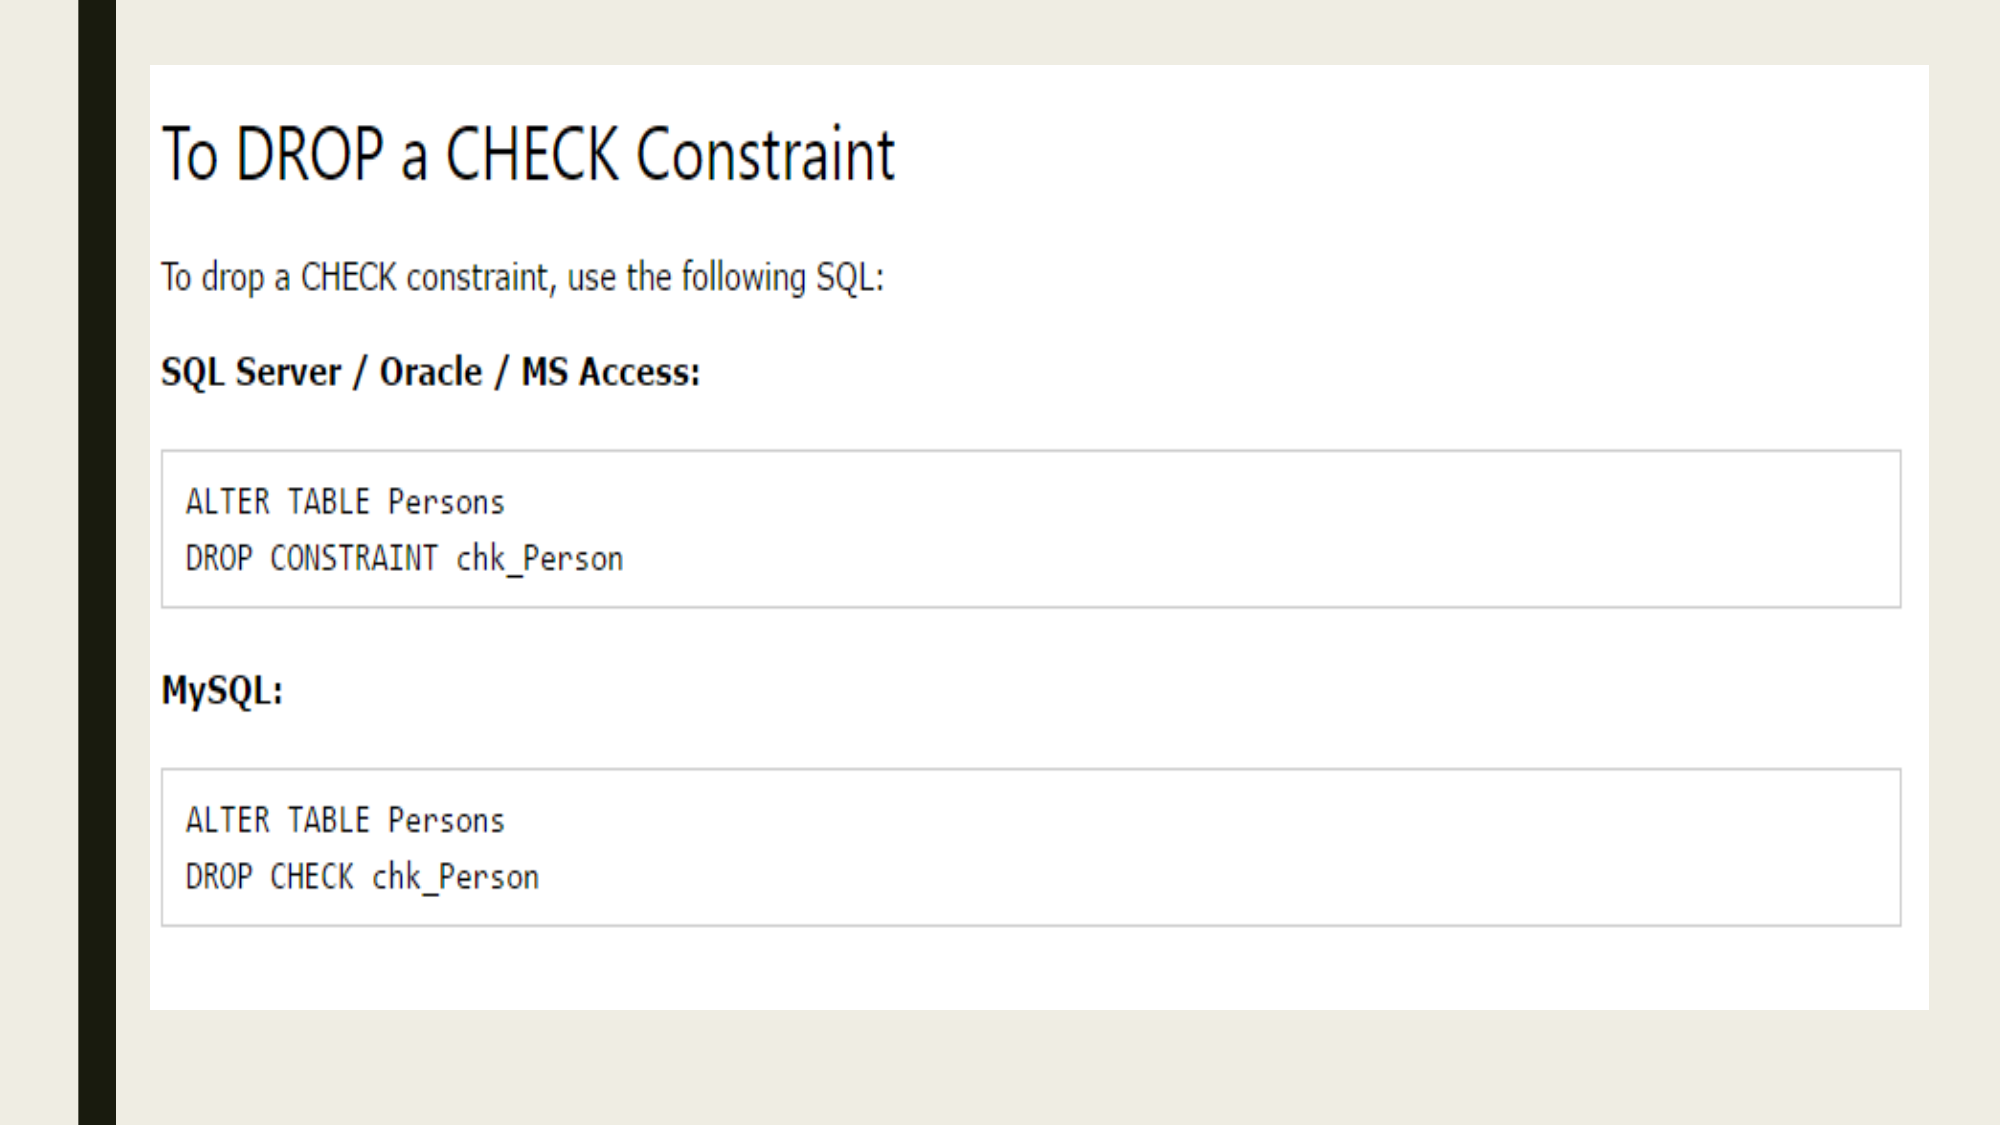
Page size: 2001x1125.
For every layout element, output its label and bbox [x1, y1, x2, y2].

picture [150, 65, 1929, 1010]
